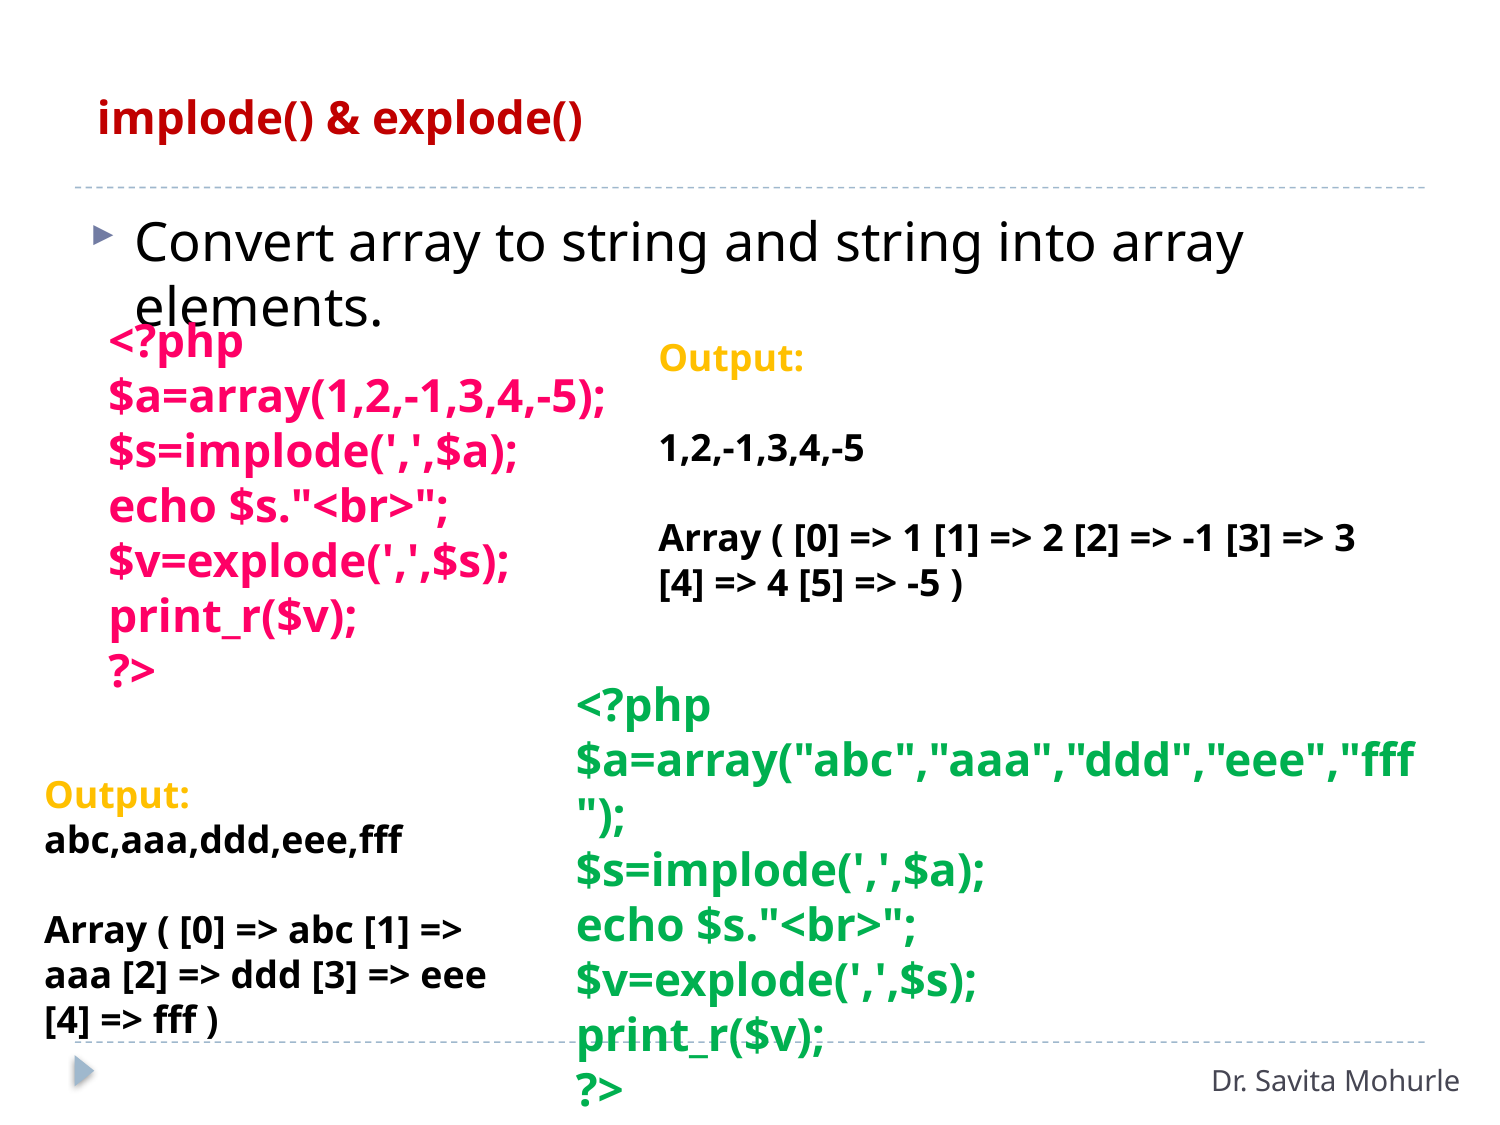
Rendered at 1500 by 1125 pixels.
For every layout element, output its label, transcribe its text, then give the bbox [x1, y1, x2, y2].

text_box <?php $a=array("abc","aaa","ddd","eee","fff"); $s=implode(',',$a); echo $s."<br>"; $v=explode(',',$s); print_r($v); ?> [561, 668, 1452, 1124]
text_box Output: abc,aaa,ddd,eee,fff Array ( [0] => abc [1] => aaa [2] => ddd [3] => eee [4] => fff ) [29, 763, 538, 1048]
footer Dr. Savita Mohurle [900, 1054, 1476, 1115]
list Convert array to string and string into array elements. [75, 200, 1425, 282]
title implode() & explode() [82, 82, 617, 151]
text_box <?php $a=array(1,2,-1,3,4,-5); $s=implode(',',$a); echo $s."<br>"; $v=explode(',',$s); print_r($v); ?> [93, 304, 844, 705]
text_box Output: 1,2,-1,3,4,-5 Array ( [0] => 1 [1] => 2 [2] => -1 [3] => 3 [4] => 4 [5] => -5 ) [643, 326, 1418, 611]
